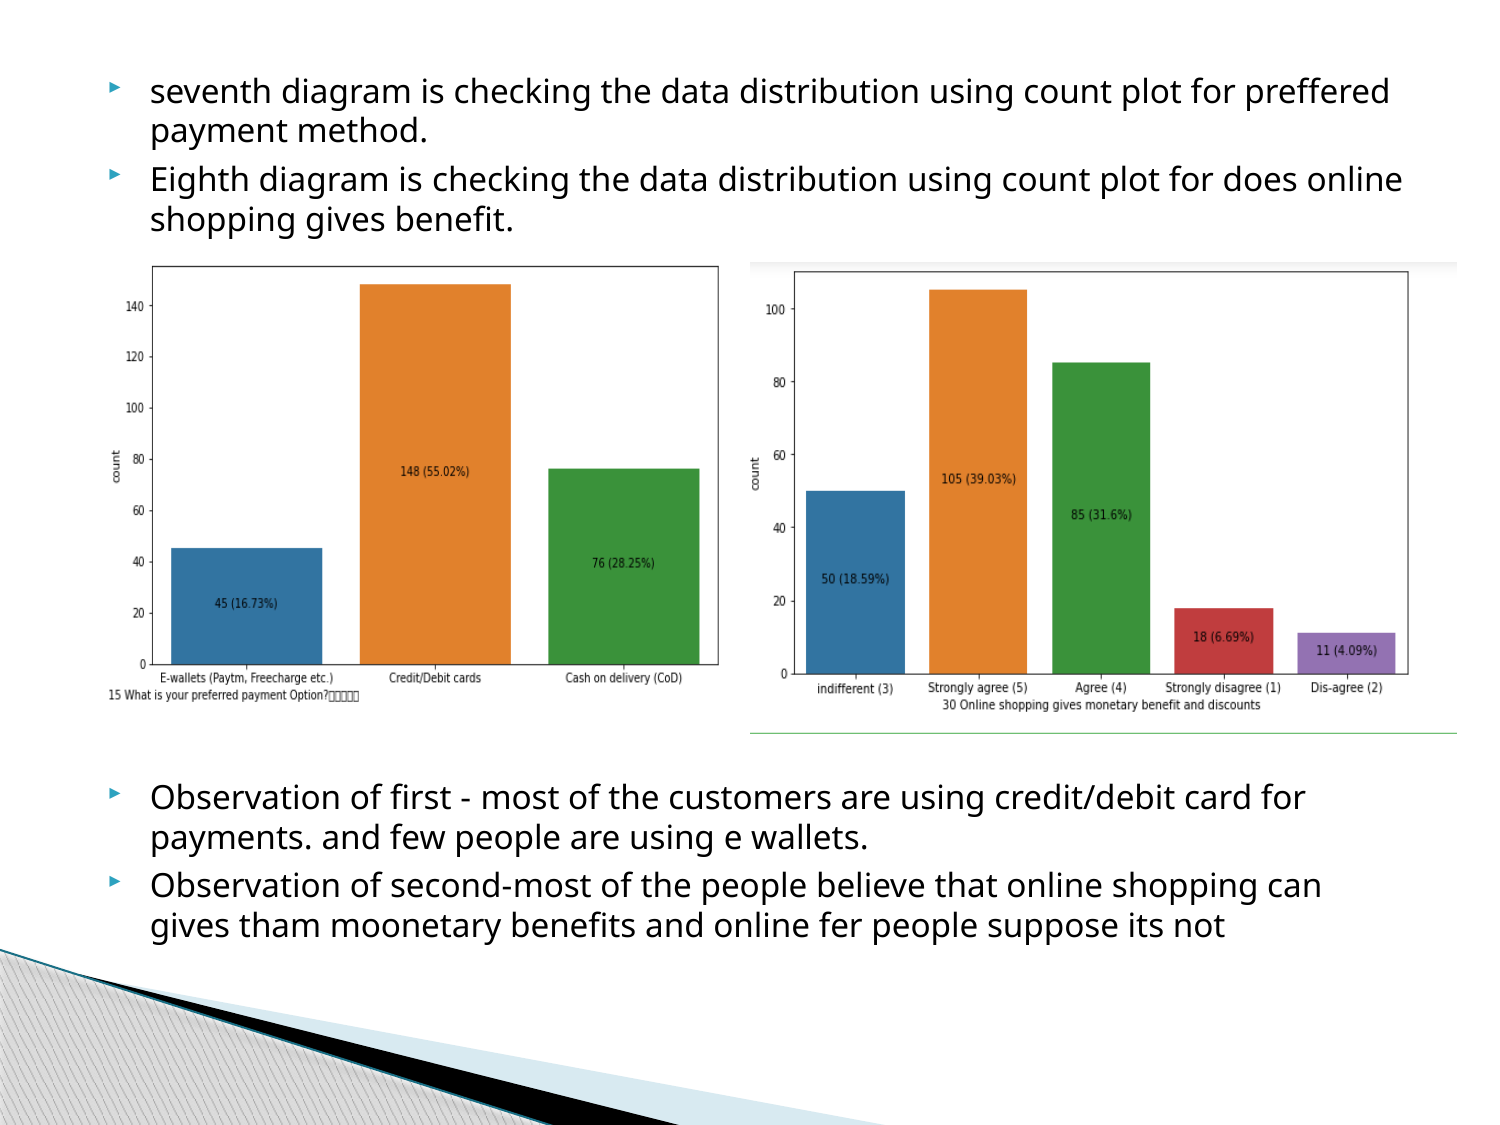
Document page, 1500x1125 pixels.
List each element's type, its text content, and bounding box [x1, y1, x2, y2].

list seventh diagram is checking the data distribution using count plot for preffered payment method. Eighth diagram is checking the data distribution using count plot for does online shopping gives benefit. Observation of first - most of the customers are using credit/debit card for payments. and few people are using e wallets. Observation of second-most of the people believe that online shopping can gives tham moonetary benefits and online fer people suppose its not [75, 740, 1425, 1005]
picture [62, 262, 1458, 735]
list seventh diagram is checking the data distribution using count plot for preffered payment method. Eighth diagram is checking the data distribution using count plot for does online shopping gives benefit. Observation of first - most of the customers are using credit/debit card for payments. and few people are using e wallets. Observation of second-most of the people believe that online shopping can gives tham moonetary benefits and online fer people suppose its not [75, 62, 1425, 262]
